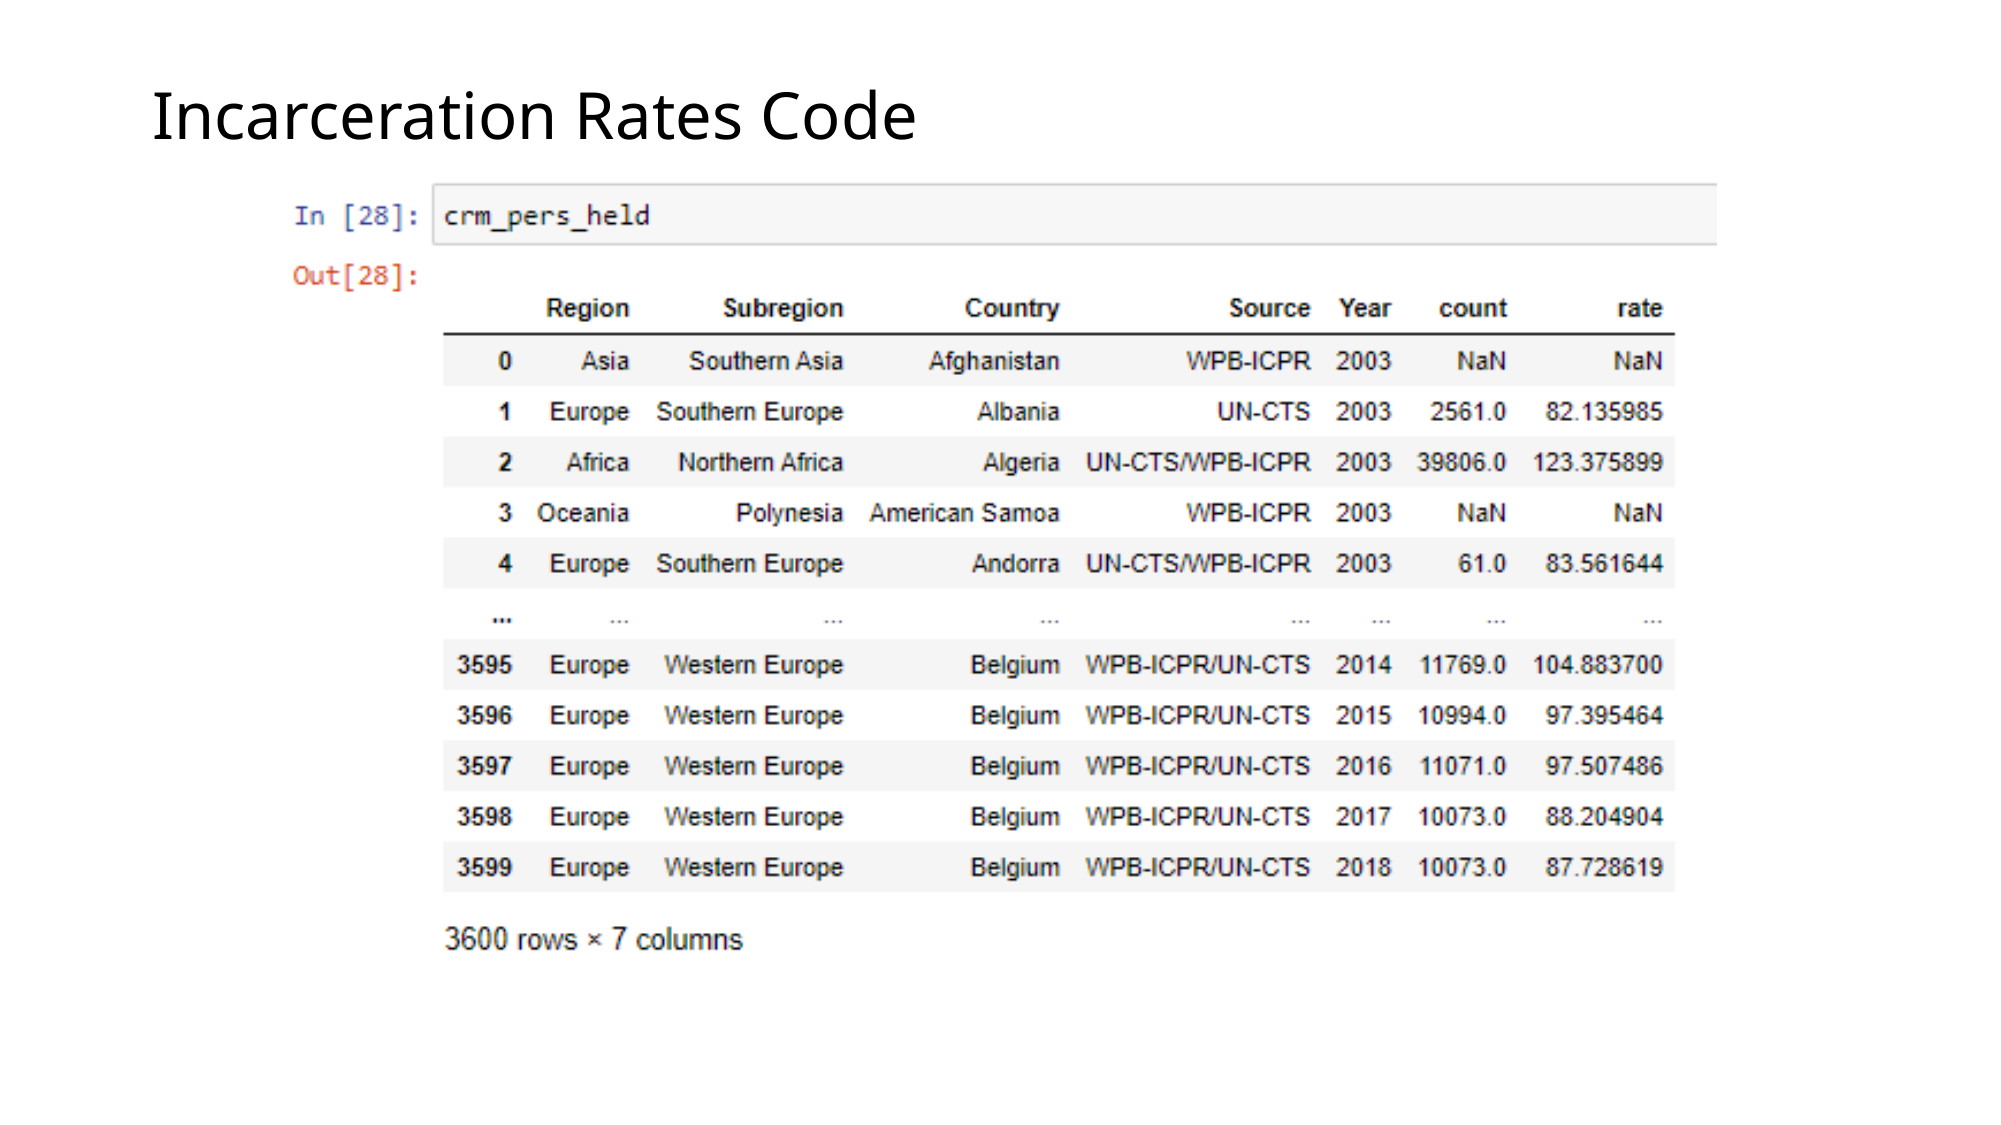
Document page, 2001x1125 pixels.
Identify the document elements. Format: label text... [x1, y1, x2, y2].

picture [283, 177, 1717, 978]
title Incarceration Rates Code [137, 59, 1020, 178]
